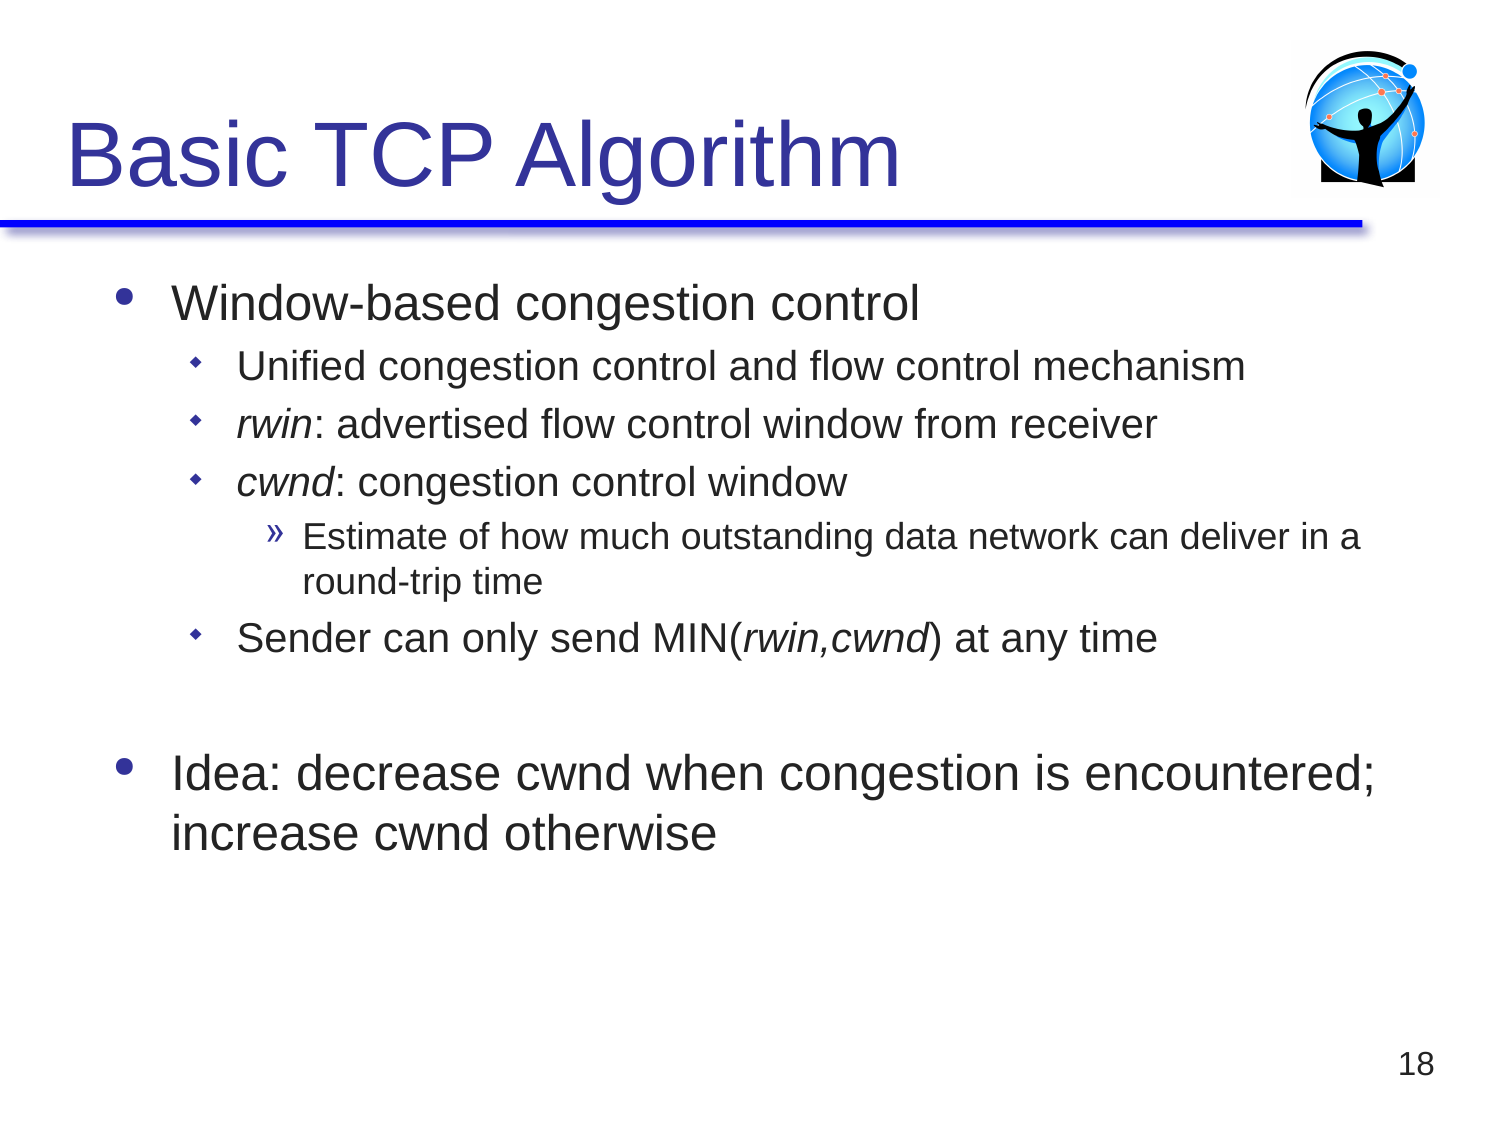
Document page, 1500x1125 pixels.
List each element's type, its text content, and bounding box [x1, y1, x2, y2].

slide_number 18 [1349, 1024, 1451, 1101]
title Basic TCP Algorithm [49, 24, 1451, 213]
list Window-based congestion control Unified congestion control and flow control mechanism rwin: advertised flow control window from receiver cwnd: congestion control window Estimate of how much outstanding data network can deliver in a round-trip time Sender can only send MIN(rwin,cwnd) at any time Idea: decrease cwnd when congestion is encountered; increase cwnd otherwise [99, 262, 1400, 988]
